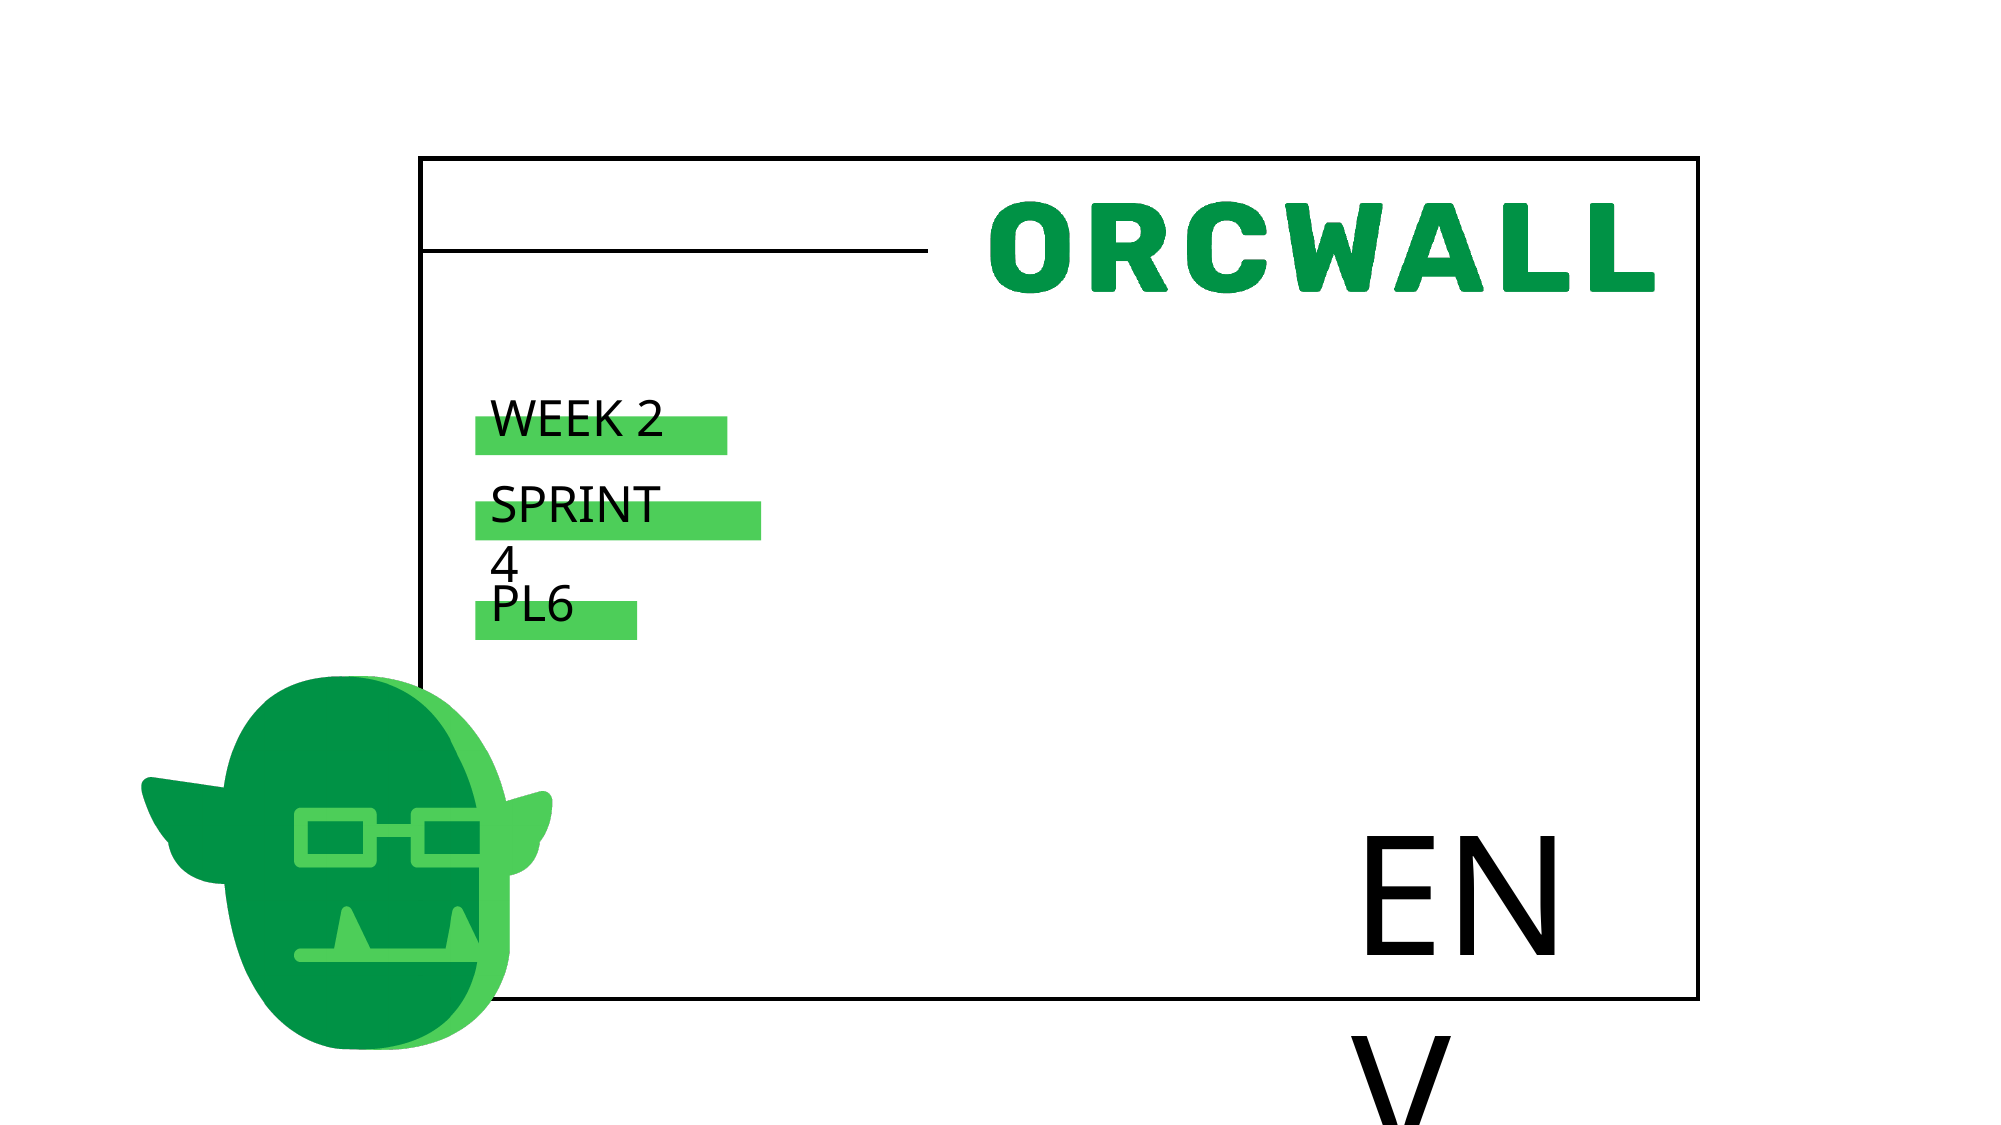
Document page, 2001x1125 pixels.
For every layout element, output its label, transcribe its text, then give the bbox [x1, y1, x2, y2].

picture [978, 158, 1655, 324]
text_box [712, 500, 762, 541]
text_box [474, 415, 728, 456]
text_box [419, 157, 1699, 1000]
text_box ENV [1336, 781, 1672, 1125]
picture [141, 676, 638, 1050]
text_box PL6 [475, 564, 674, 640]
text_box WEEK 2 [475, 379, 695, 455]
text_box SPRINT 4 [475, 464, 712, 600]
